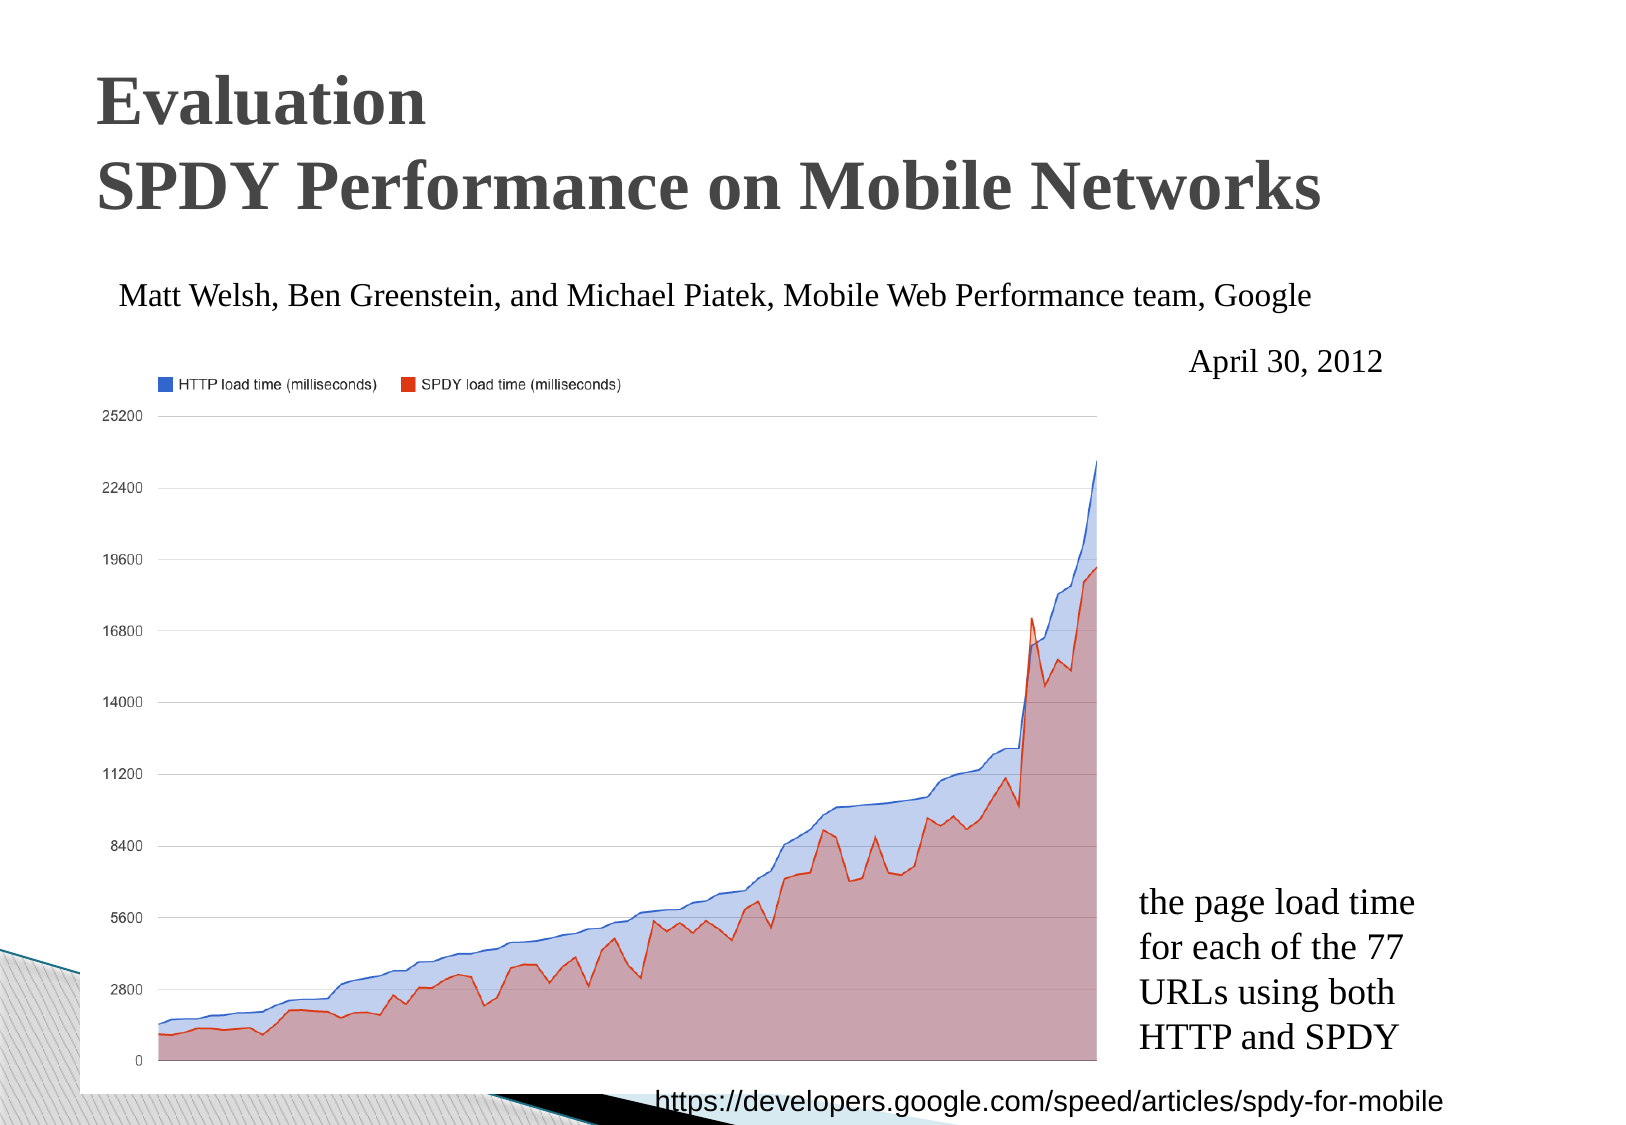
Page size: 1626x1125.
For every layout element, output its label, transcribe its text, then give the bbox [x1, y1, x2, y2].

text_box April 30, 2012 [1173, 331, 1399, 386]
text_box Matt Welsh, Ben Greenstein, and Michael Piatek, Mobile Web Performance team, Google [103, 265, 1403, 321]
title Evaluation SPDY Performance on Mobile Networks [81, 45, 1544, 233]
text_box the page load time for each of the 77 URLs using both HTTP and SPDY [1130, 869, 1472, 1065]
text_box https://developers.google.com/speed/articles/spdy-for-mobile [639, 1074, 1625, 1125]
picture [79, 361, 1125, 1095]
